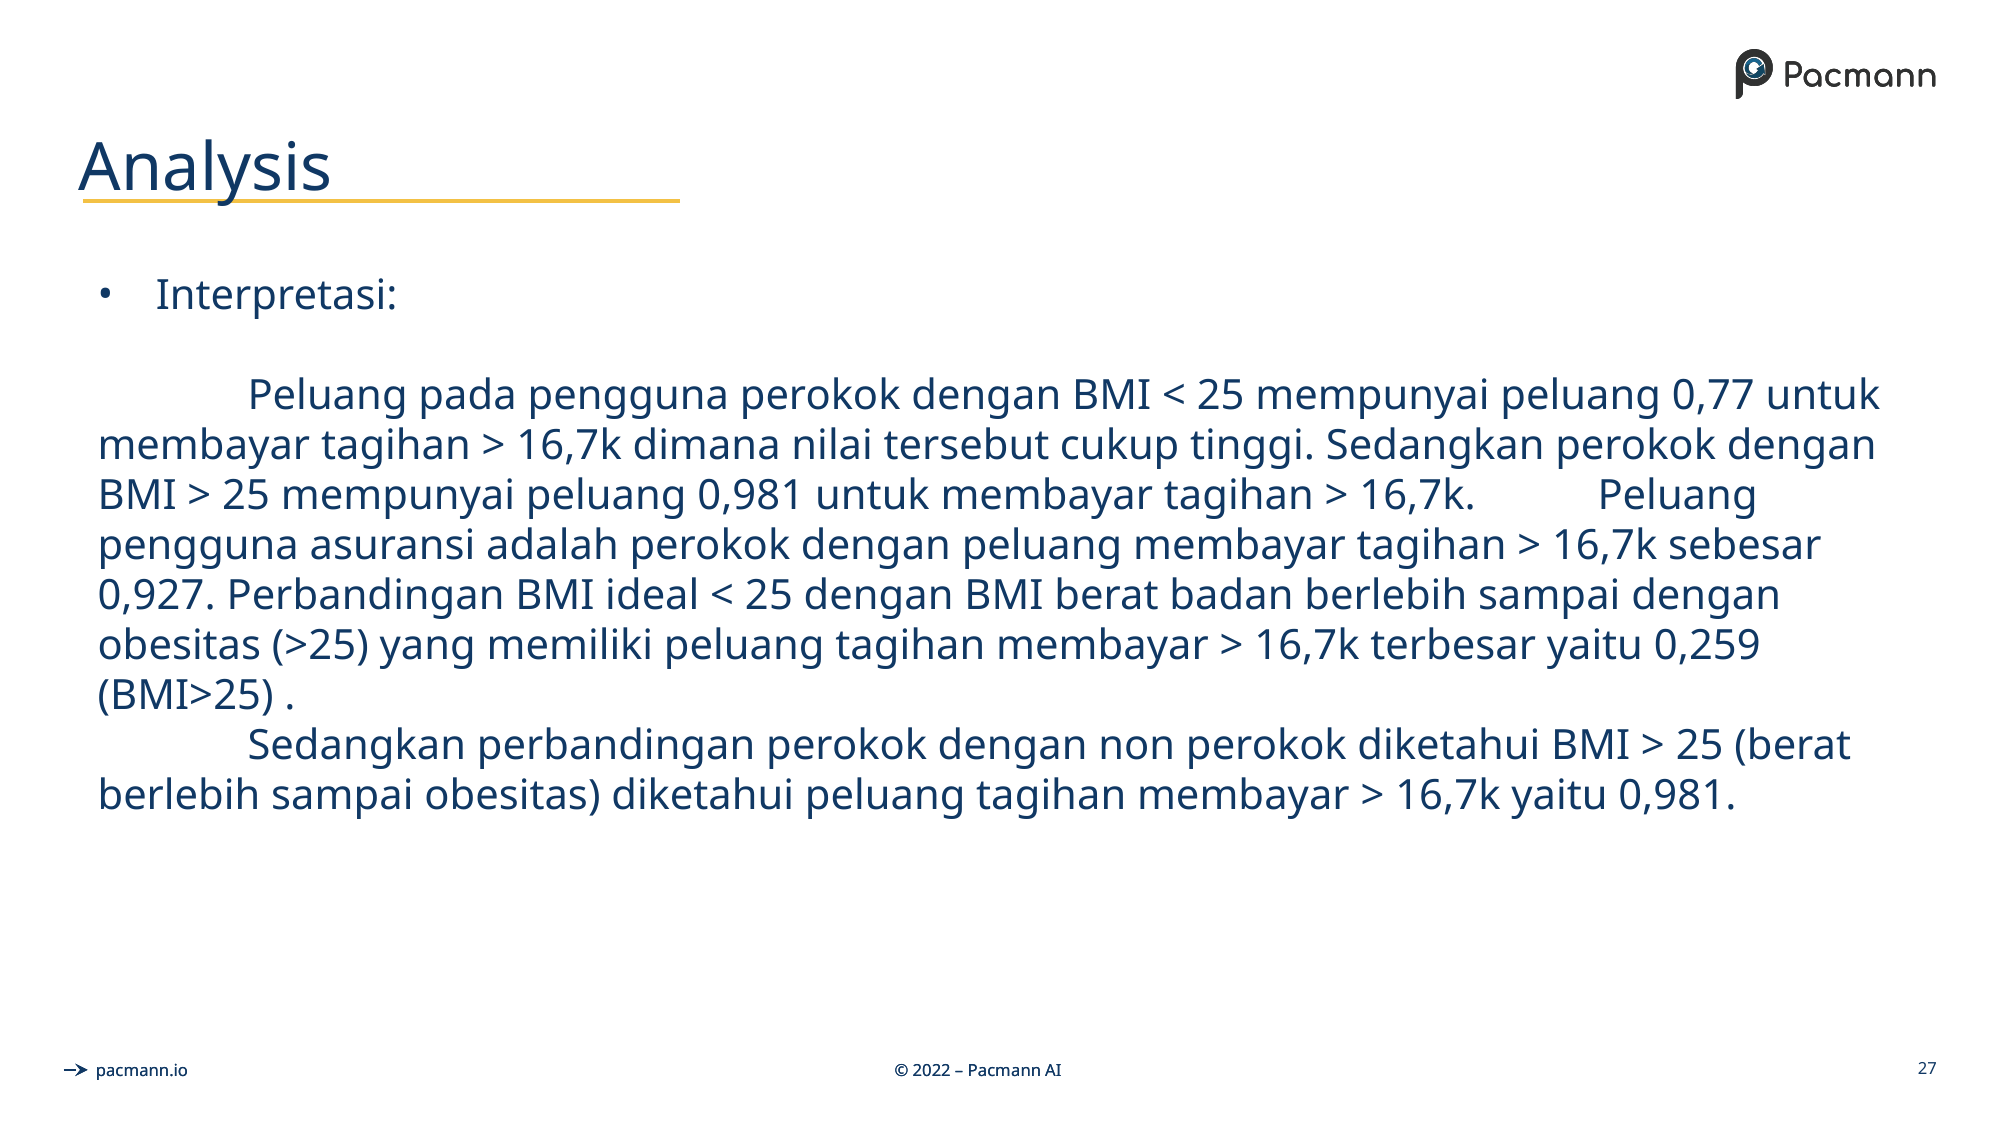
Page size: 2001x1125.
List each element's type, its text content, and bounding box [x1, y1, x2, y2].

picture [1707, 36, 1966, 112]
text_box Interpretasi: Peluang pada pengguna perokok dengan BMI < 25 mempunyai peluang 0,77 untuk membayar tagihan > 16,7k dimana nilai tersebut cukup tinggi. Sedangkan perokok dengan BMI > 25 mempunyai peluang 0,981 untuk membayar tagihan > 16,7k. Peluang pengguna asuransi adalah perokok dengan peluang membayar tagihan > 16,7k sebesar 0,927. Perbandingan BMI ideal < 25 dengan BMI berat badan berlebih sampai dengan obesitas (>25) yang memiliki peluang tagihan membayar > 16,7k terbesar yaitu 0,259 (BMI>25) . Sedangkan perbandingan perokok dengan non perokok diketahui BMI > 25 (berat berlebih sampai obesitas) diketahui peluang tagihan membayar > 16,7k yaitu 0,981. [65, 259, 1934, 926]
title Analysis [63, 59, 1935, 278]
